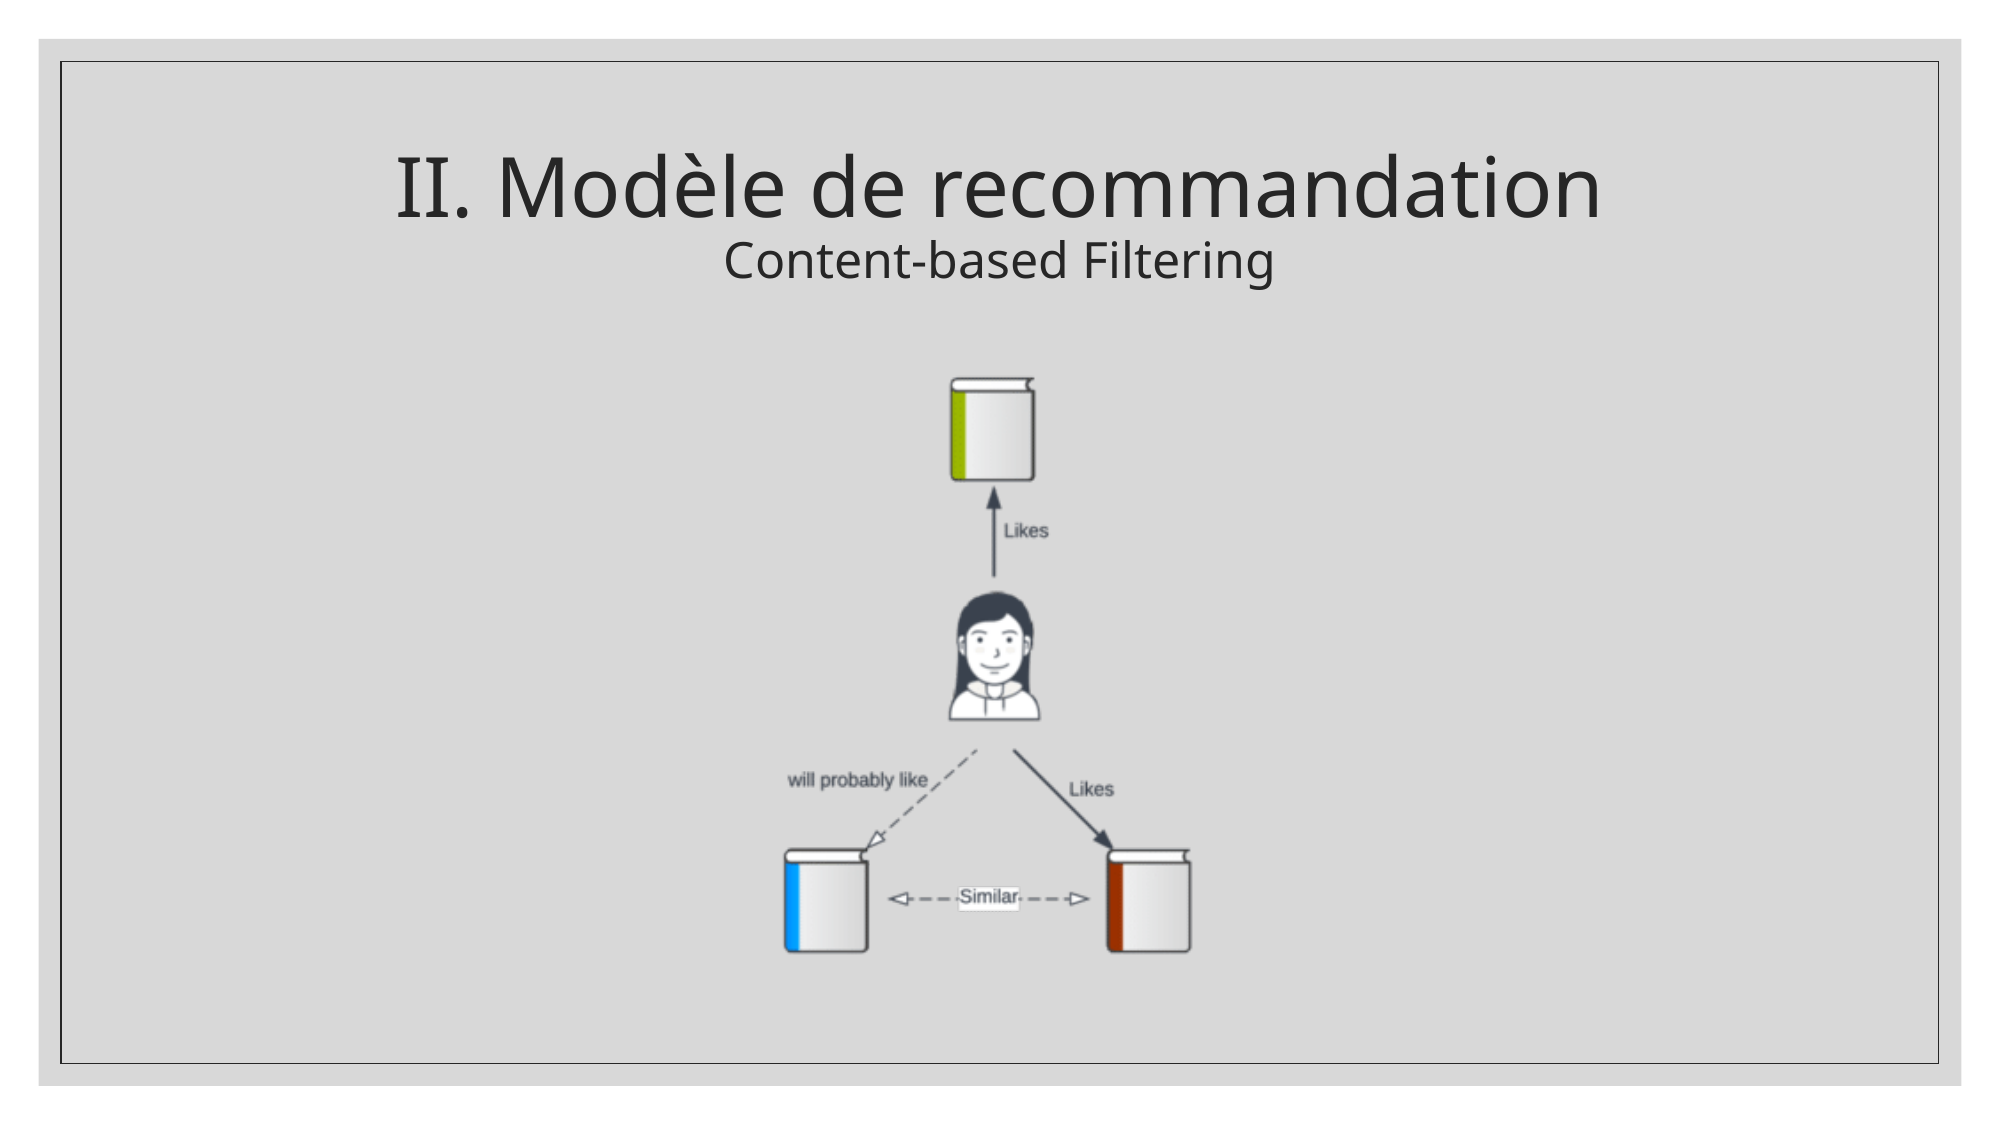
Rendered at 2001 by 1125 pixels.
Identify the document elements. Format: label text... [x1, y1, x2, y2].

picture [738, 364, 1262, 981]
title II. Modèle de recommandation Content-based Filtering [174, 105, 1825, 331]
